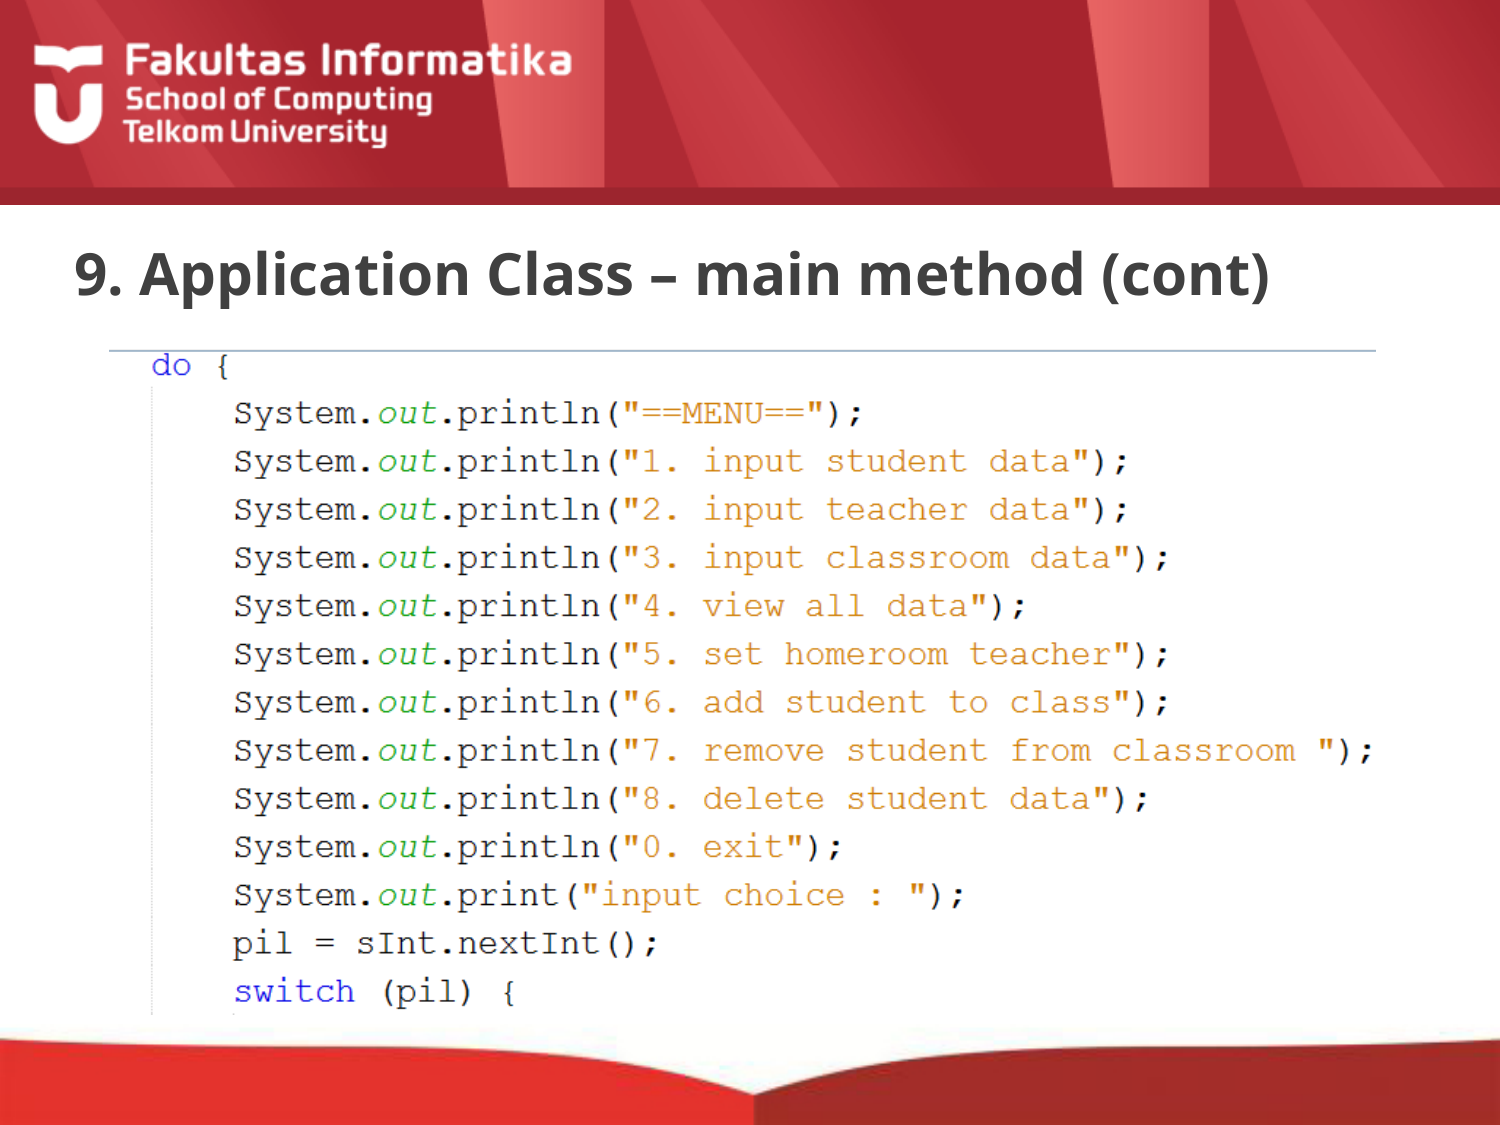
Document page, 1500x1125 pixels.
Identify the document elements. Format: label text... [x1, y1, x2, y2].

picture [0, 0, 1500, 205]
title 9. Application Class – main method (cont) [59, 219, 1426, 325]
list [109, 349, 1377, 1016]
picture [0, 1024, 1500, 1125]
